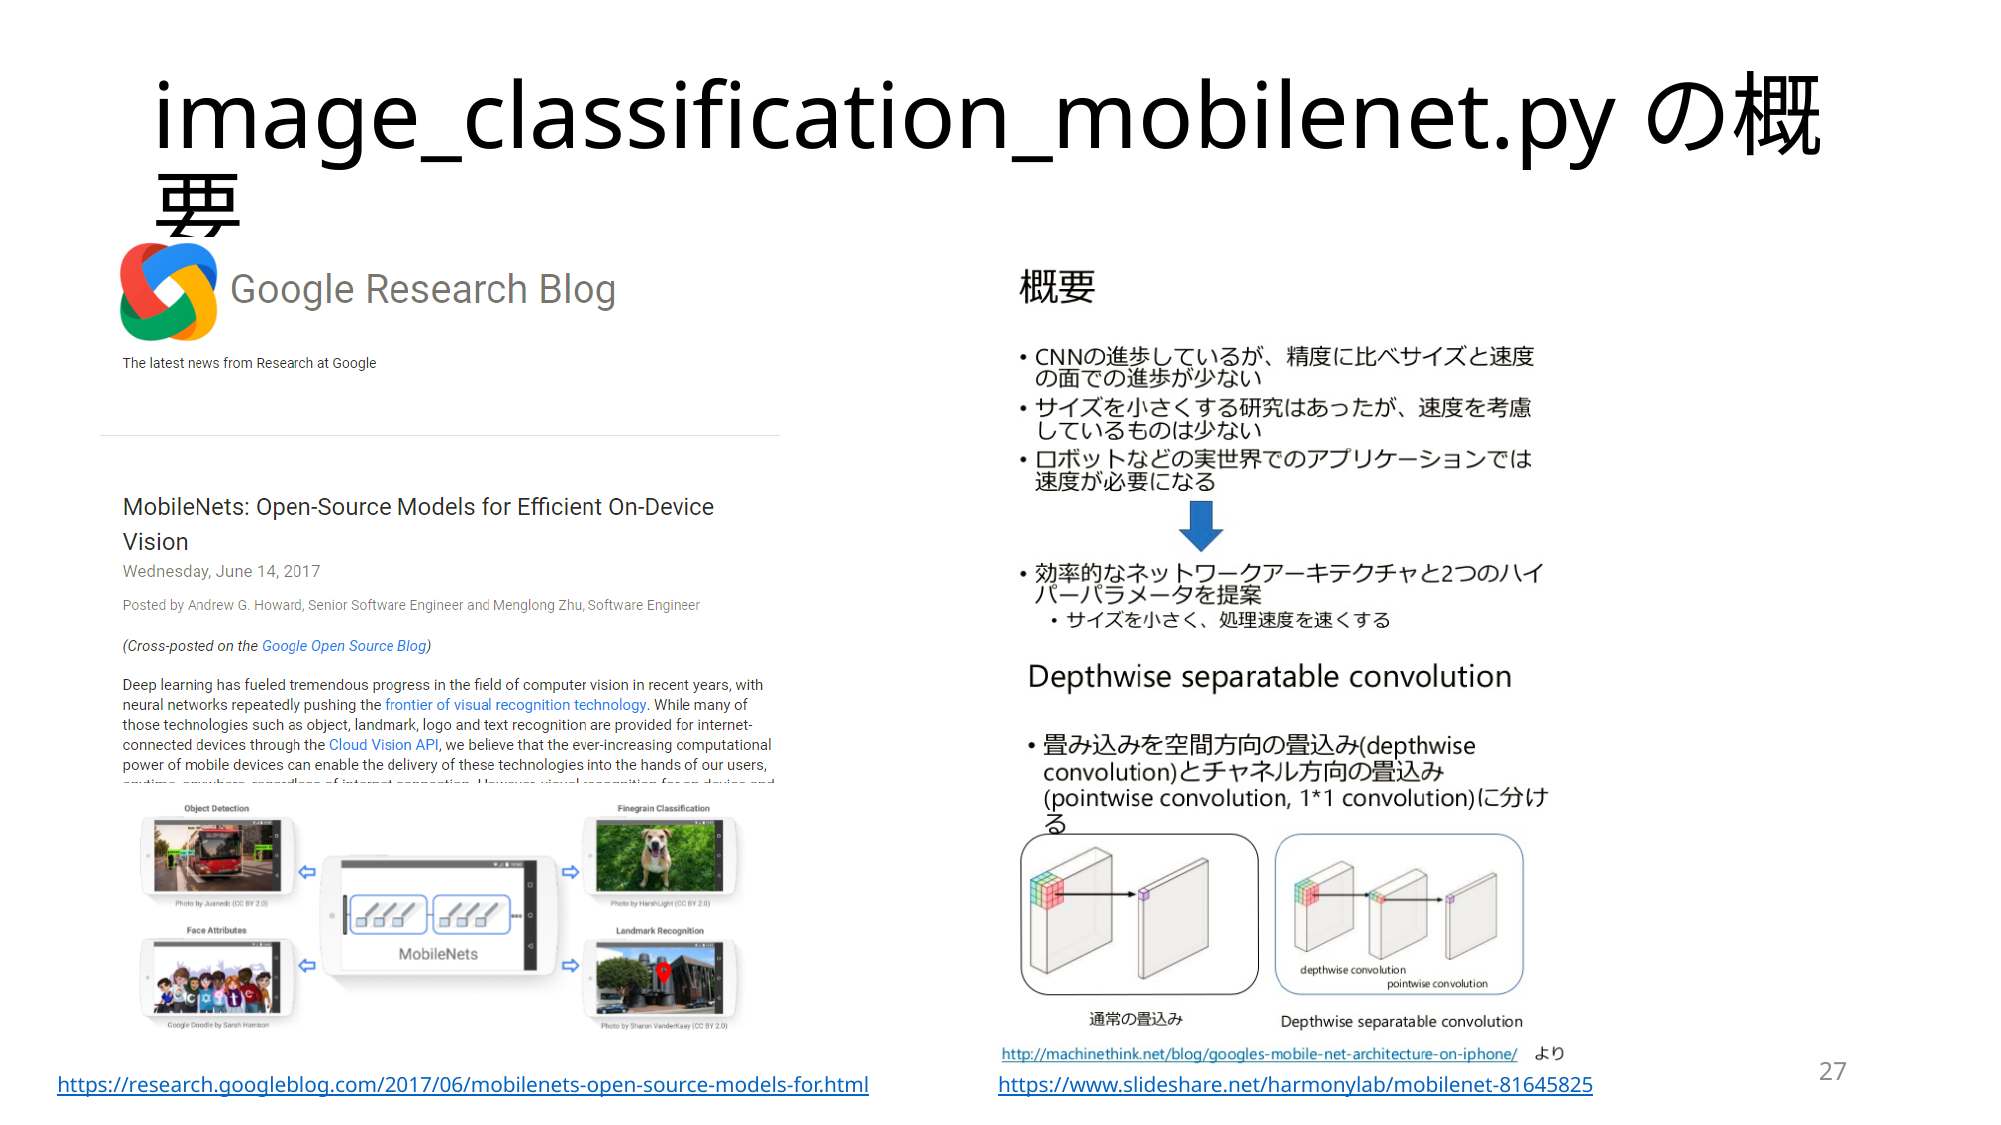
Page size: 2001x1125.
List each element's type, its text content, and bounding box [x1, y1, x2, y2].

picture [1009, 259, 1553, 638]
picture [996, 655, 1565, 1065]
slide_number 27 [1565, 1042, 1863, 1103]
text_box https://www.slideshare.net/harmonylab/mobilenet-81645825 [983, 1064, 1609, 1108]
text_box https://research.googleblog.com/2017/06/mobilenets-open-source-models-for.html [42, 1064, 885, 1108]
title image_classification_mobilenet.pyの概要 [137, 59, 1863, 278]
picture [100, 237, 780, 783]
picture [130, 798, 750, 1037]
